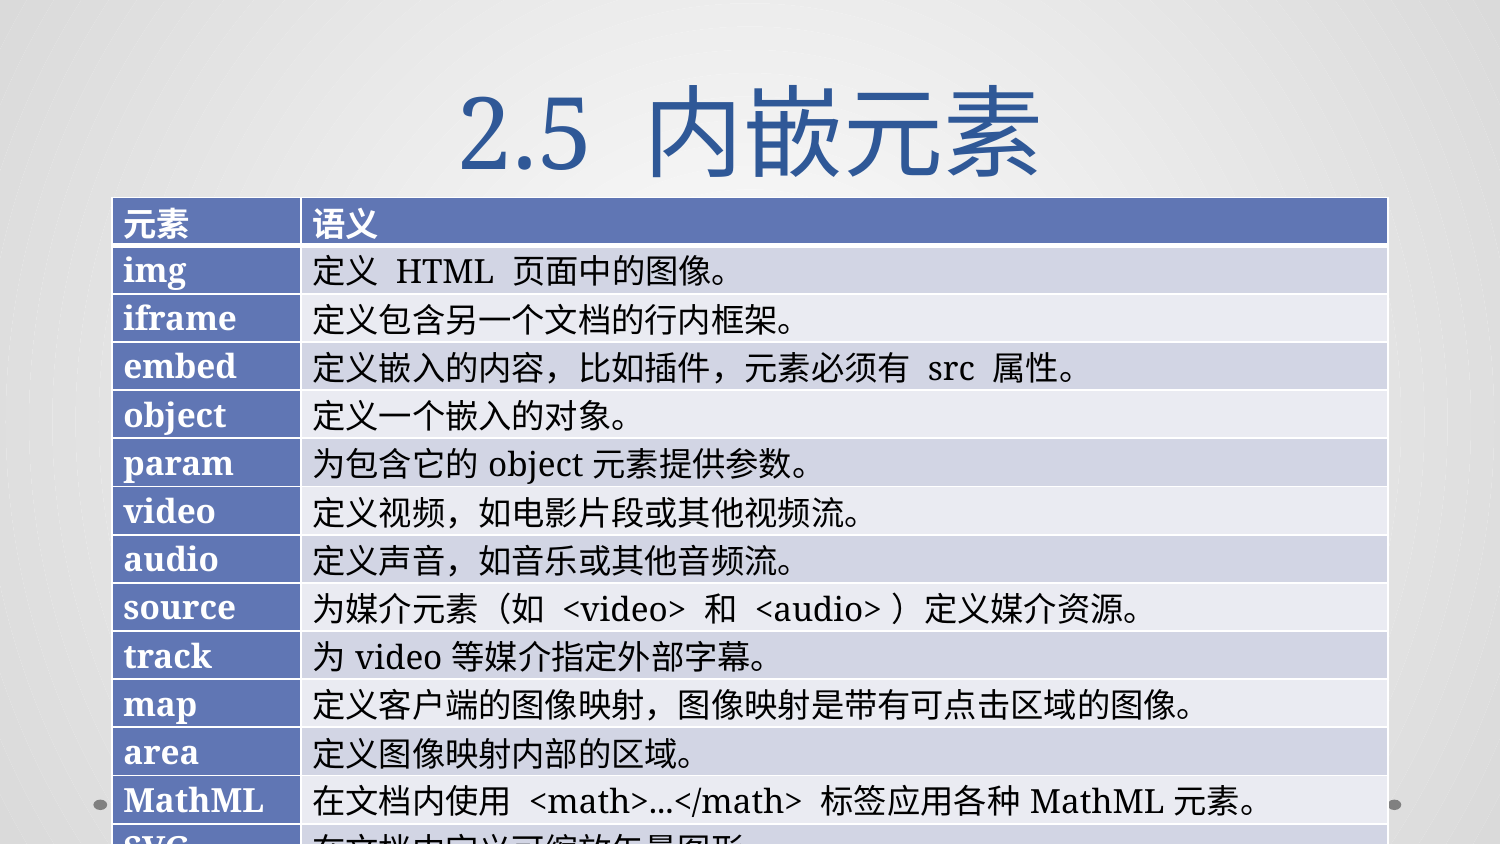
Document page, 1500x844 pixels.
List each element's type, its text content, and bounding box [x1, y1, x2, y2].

table_cell 定义声音，如音乐或其他音频流。 [302, 536, 1387, 582]
table_cell param [113, 439, 300, 486]
title 2.5 内嵌元素 [75, 0, 1425, 197]
table_cell audio [113, 536, 300, 582]
table_cell 定义一个嵌入的对象。 [302, 391, 1387, 437]
table_cell track [113, 632, 300, 678]
table_cell 定义 HTML 页面中的图像。 [302, 248, 1387, 293]
table_header 元素 [113, 198, 300, 243]
table_cell embed [113, 343, 300, 389]
table_cell 在文档内使用 <math>...</math> 标签应用各种MathML元素。 [302, 776, 1387, 823]
table_cell 定义嵌入的内容，比如插件，元素必须有 src 属性。 [302, 343, 1387, 389]
table_cell 定义包含另一个文档的行内框架。 [302, 295, 1387, 341]
table_cell object [113, 391, 300, 437]
table_cell area [113, 728, 300, 775]
table_cell iframe [113, 295, 300, 341]
table_cell map [113, 680, 300, 726]
table_cell MathML [113, 776, 300, 823]
table_cell 为媒介元素（如 <video> 和 <audio>）定义媒介资源。 [302, 584, 1387, 630]
table_cell 定义图像映射内部的区域。 [302, 728, 1387, 775]
table_cell 定义视频，如电影片段或其他视频流。 [302, 487, 1387, 534]
table_cell 定义客户端的图像映射，图像映射是带有可点击区域的图像。 [302, 680, 1387, 726]
table_cell 在文档中定义可缩放矢量图形。 [302, 825, 1387, 844]
table_cell source [113, 584, 300, 630]
table_cell img [113, 248, 300, 293]
table_cell SVG [113, 825, 300, 844]
table_cell 为包含它的object元素提供参数。 [302, 439, 1387, 486]
table_header 语义 [302, 198, 1387, 243]
table_cell video [113, 487, 300, 534]
table_cell 为video等媒介指定外部字幕。 [302, 632, 1387, 678]
